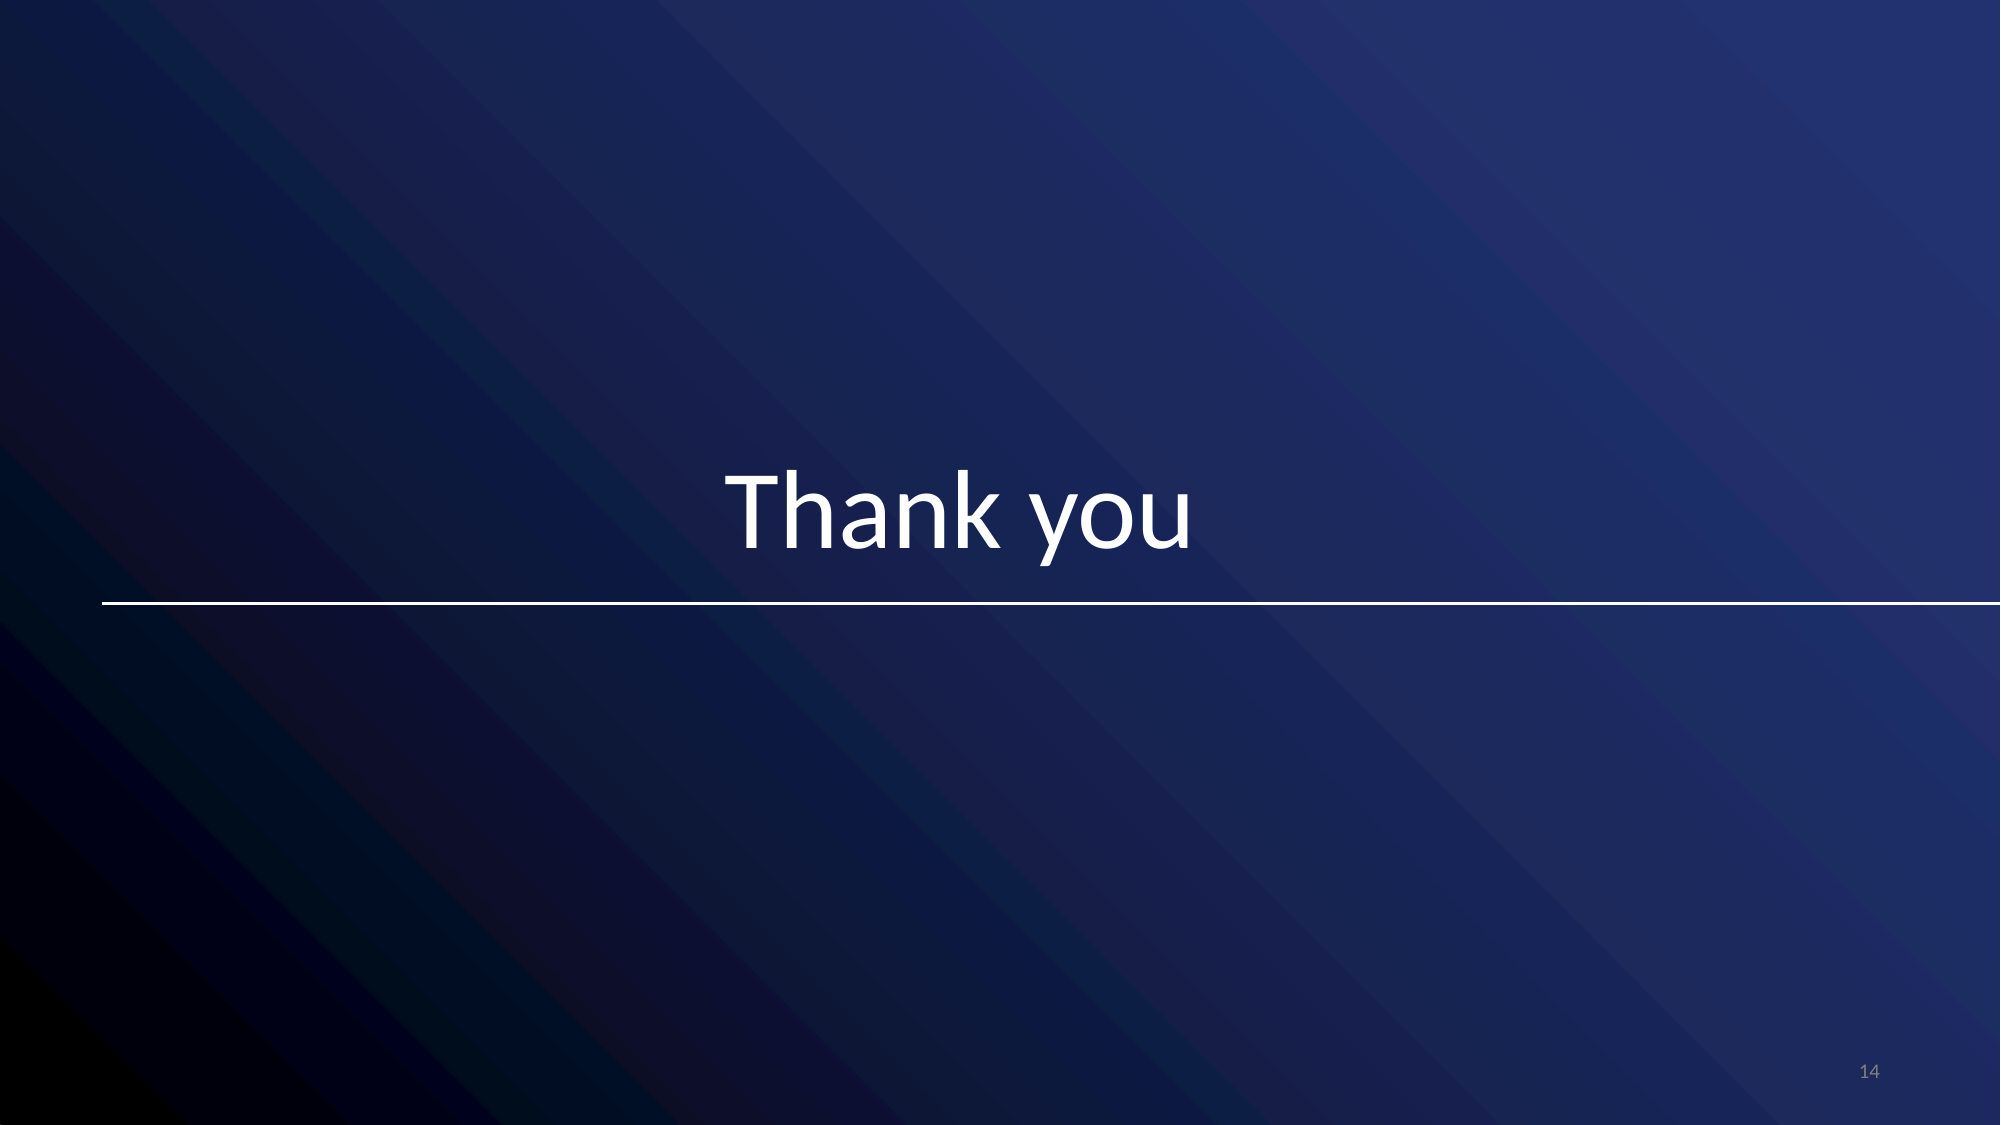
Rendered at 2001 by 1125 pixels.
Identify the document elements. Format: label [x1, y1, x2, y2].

text_box [0, 0, 2000, 1125]
